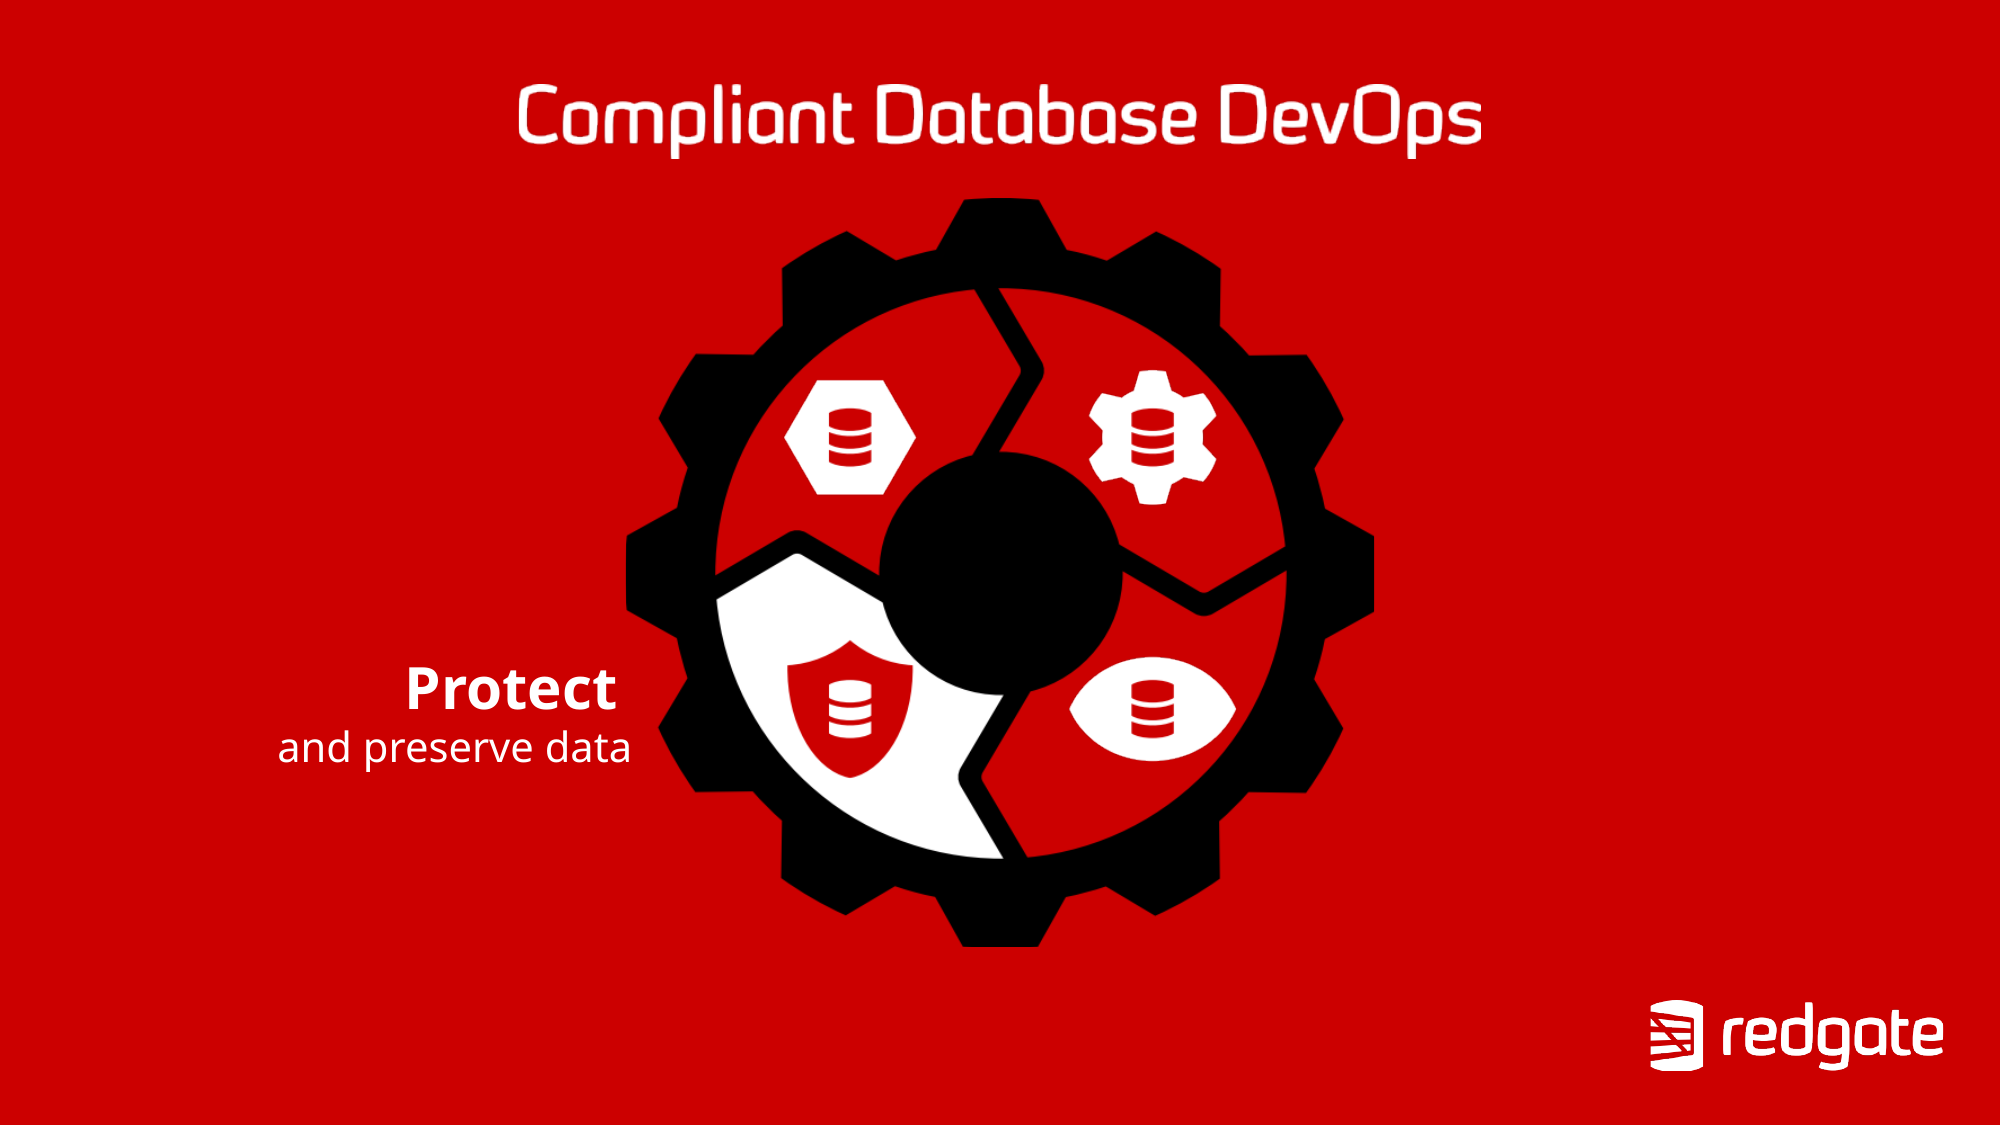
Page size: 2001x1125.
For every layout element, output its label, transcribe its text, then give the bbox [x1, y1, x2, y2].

picture [518, 84, 1481, 159]
picture [625, 198, 1375, 947]
text_box Protect and preserve data [59, 643, 625, 779]
